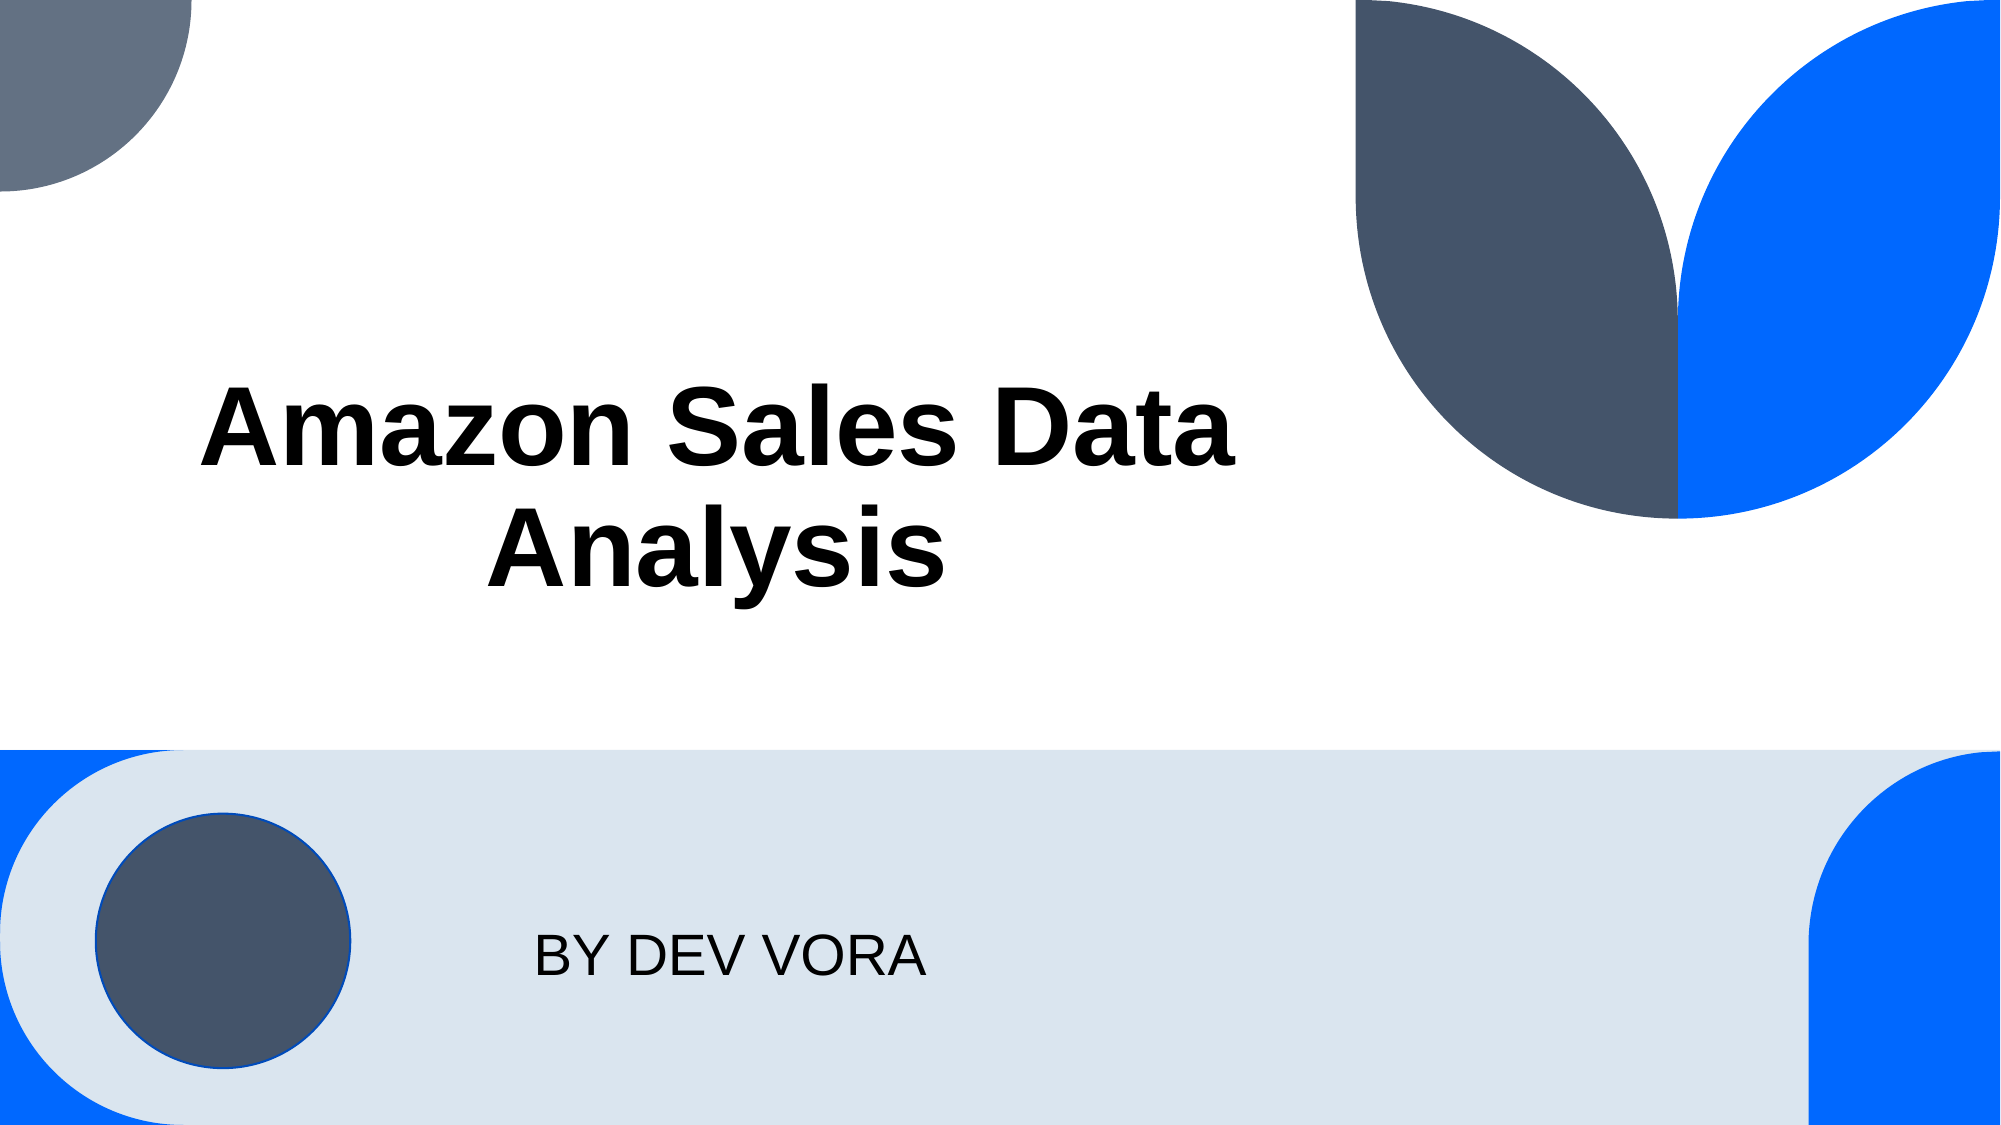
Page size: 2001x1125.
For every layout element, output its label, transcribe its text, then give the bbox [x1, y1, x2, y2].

title Amazon Sales Data Analysis [70, 226, 1365, 619]
text_box BY DEV VORA [518, 910, 1450, 995]
